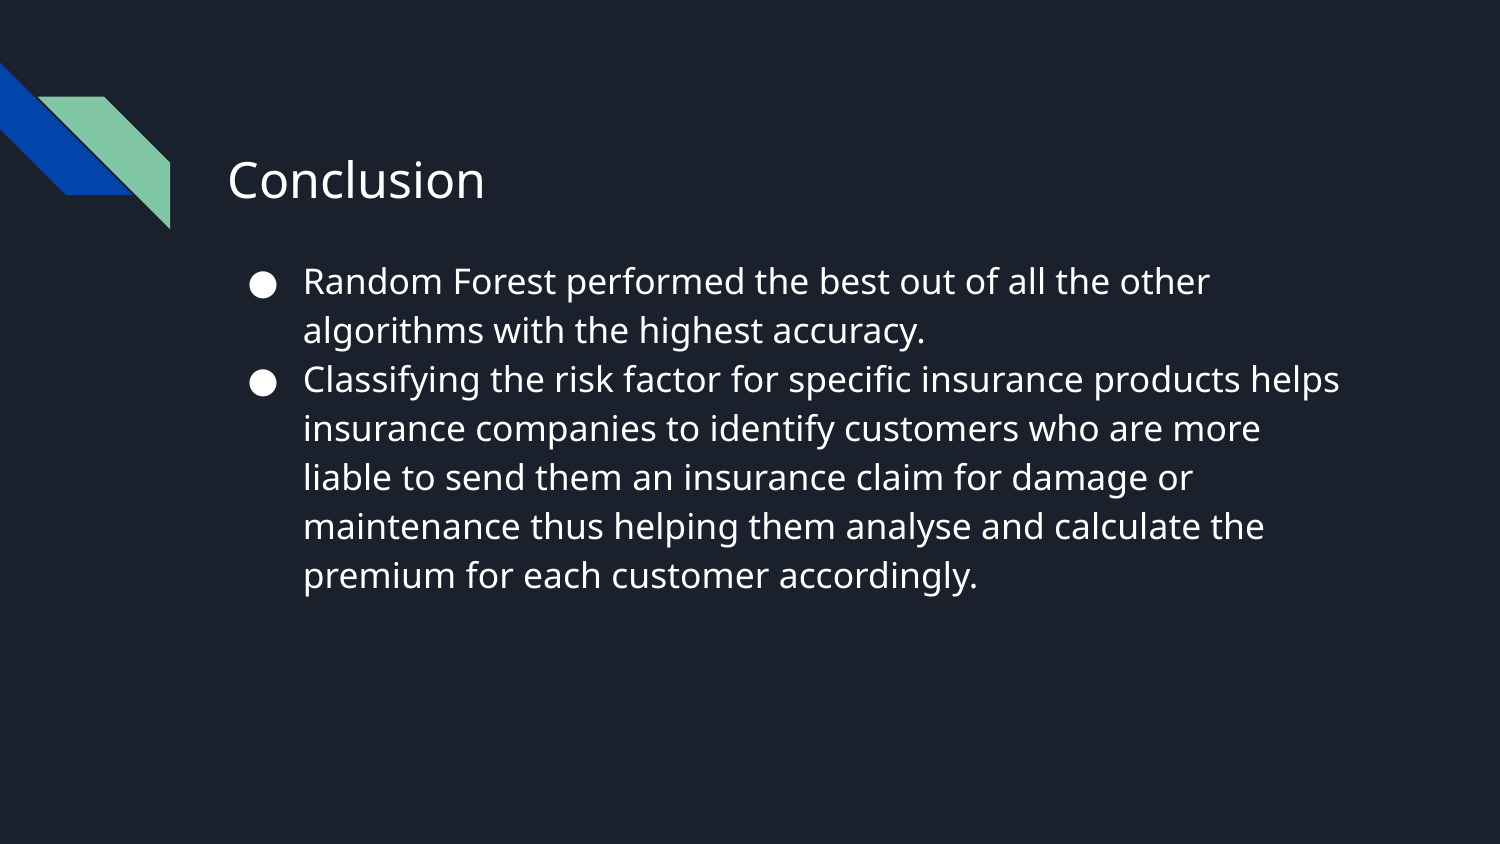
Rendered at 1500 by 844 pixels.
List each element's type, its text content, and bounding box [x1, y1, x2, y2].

list Random Forest performed the best out of all the other algorithms with the highest accuracy. Classifying the risk factor for specific insurance products helps insurance companies to identify customers who are more liable to send them an insurance claim for damage or maintenance thus helping them analyse and calculate the premium for each customer accordingly. [212, 237, 1368, 775]
title Conclusion [212, 133, 1368, 237]
